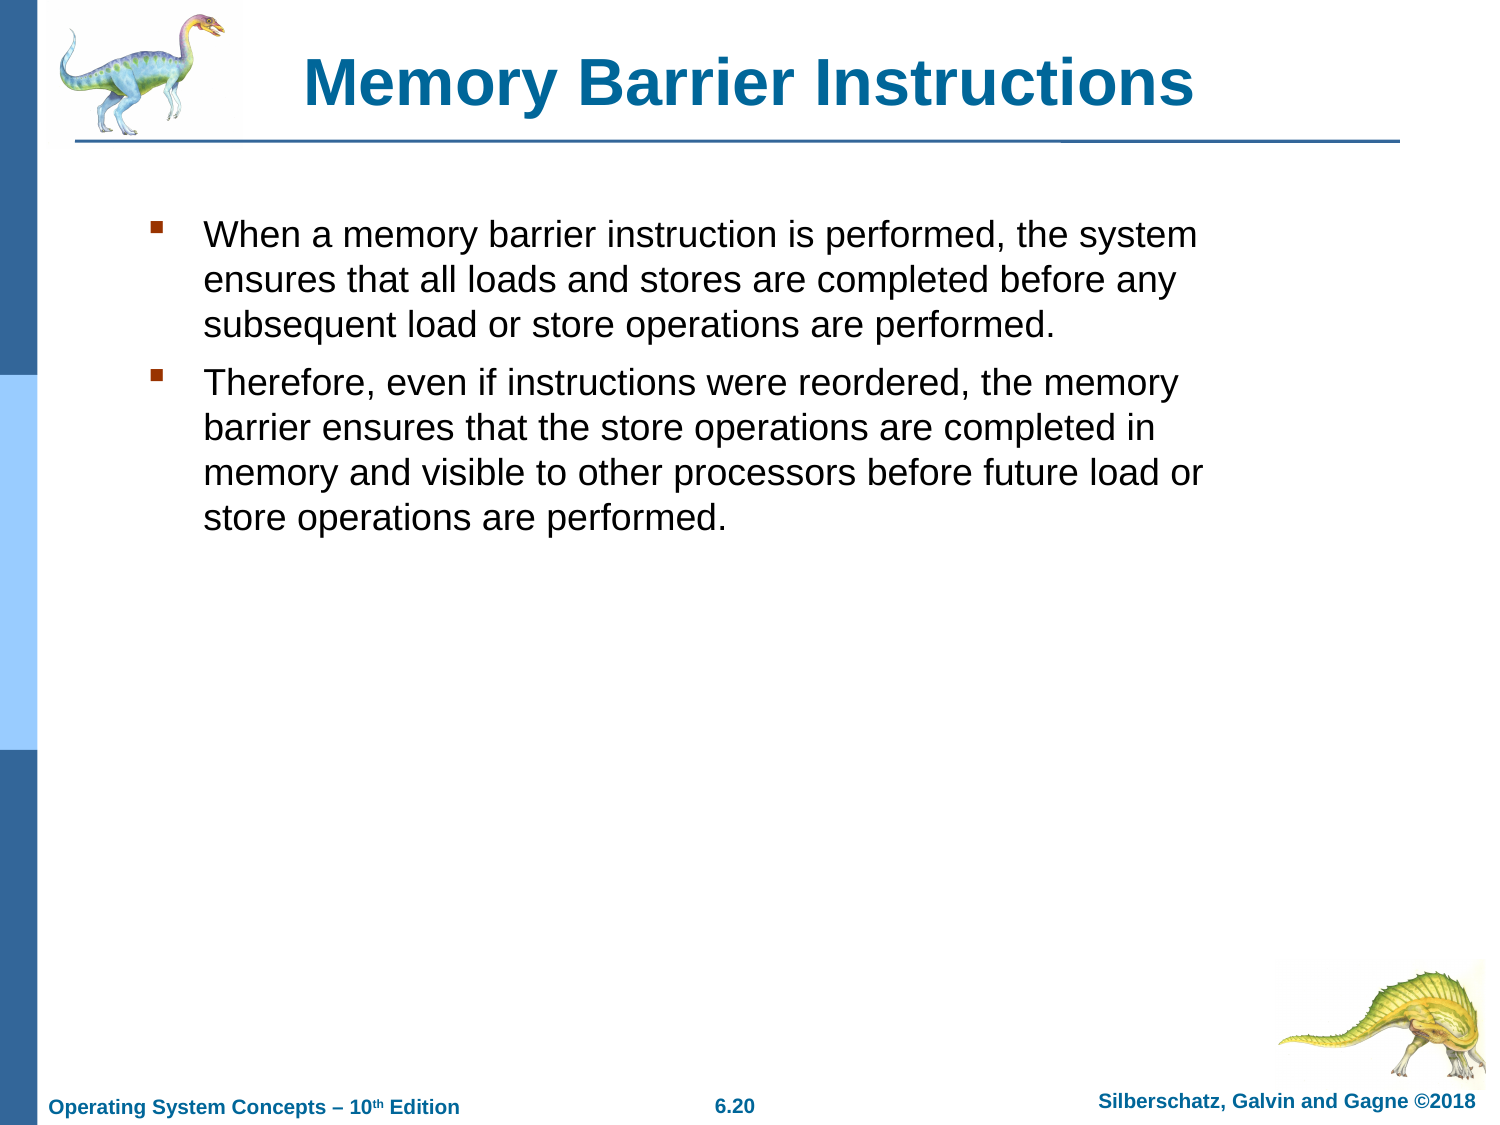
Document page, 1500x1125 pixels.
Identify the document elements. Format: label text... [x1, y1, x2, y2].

picture [1275, 959, 1486, 1090]
list When a memory barrier instruction is performed, the system ensures that all loads and stores are completed before any subsequent load or store operations are performed. Therefore, even if instructions were reordered, the memory barrier ensures that the store operations are completed in memory and visible to other processors before future load or store operations are performed. [132, 202, 1308, 956]
title Memory Barrier Instructions [75, 31, 1425, 126]
picture [46, 0, 243, 149]
